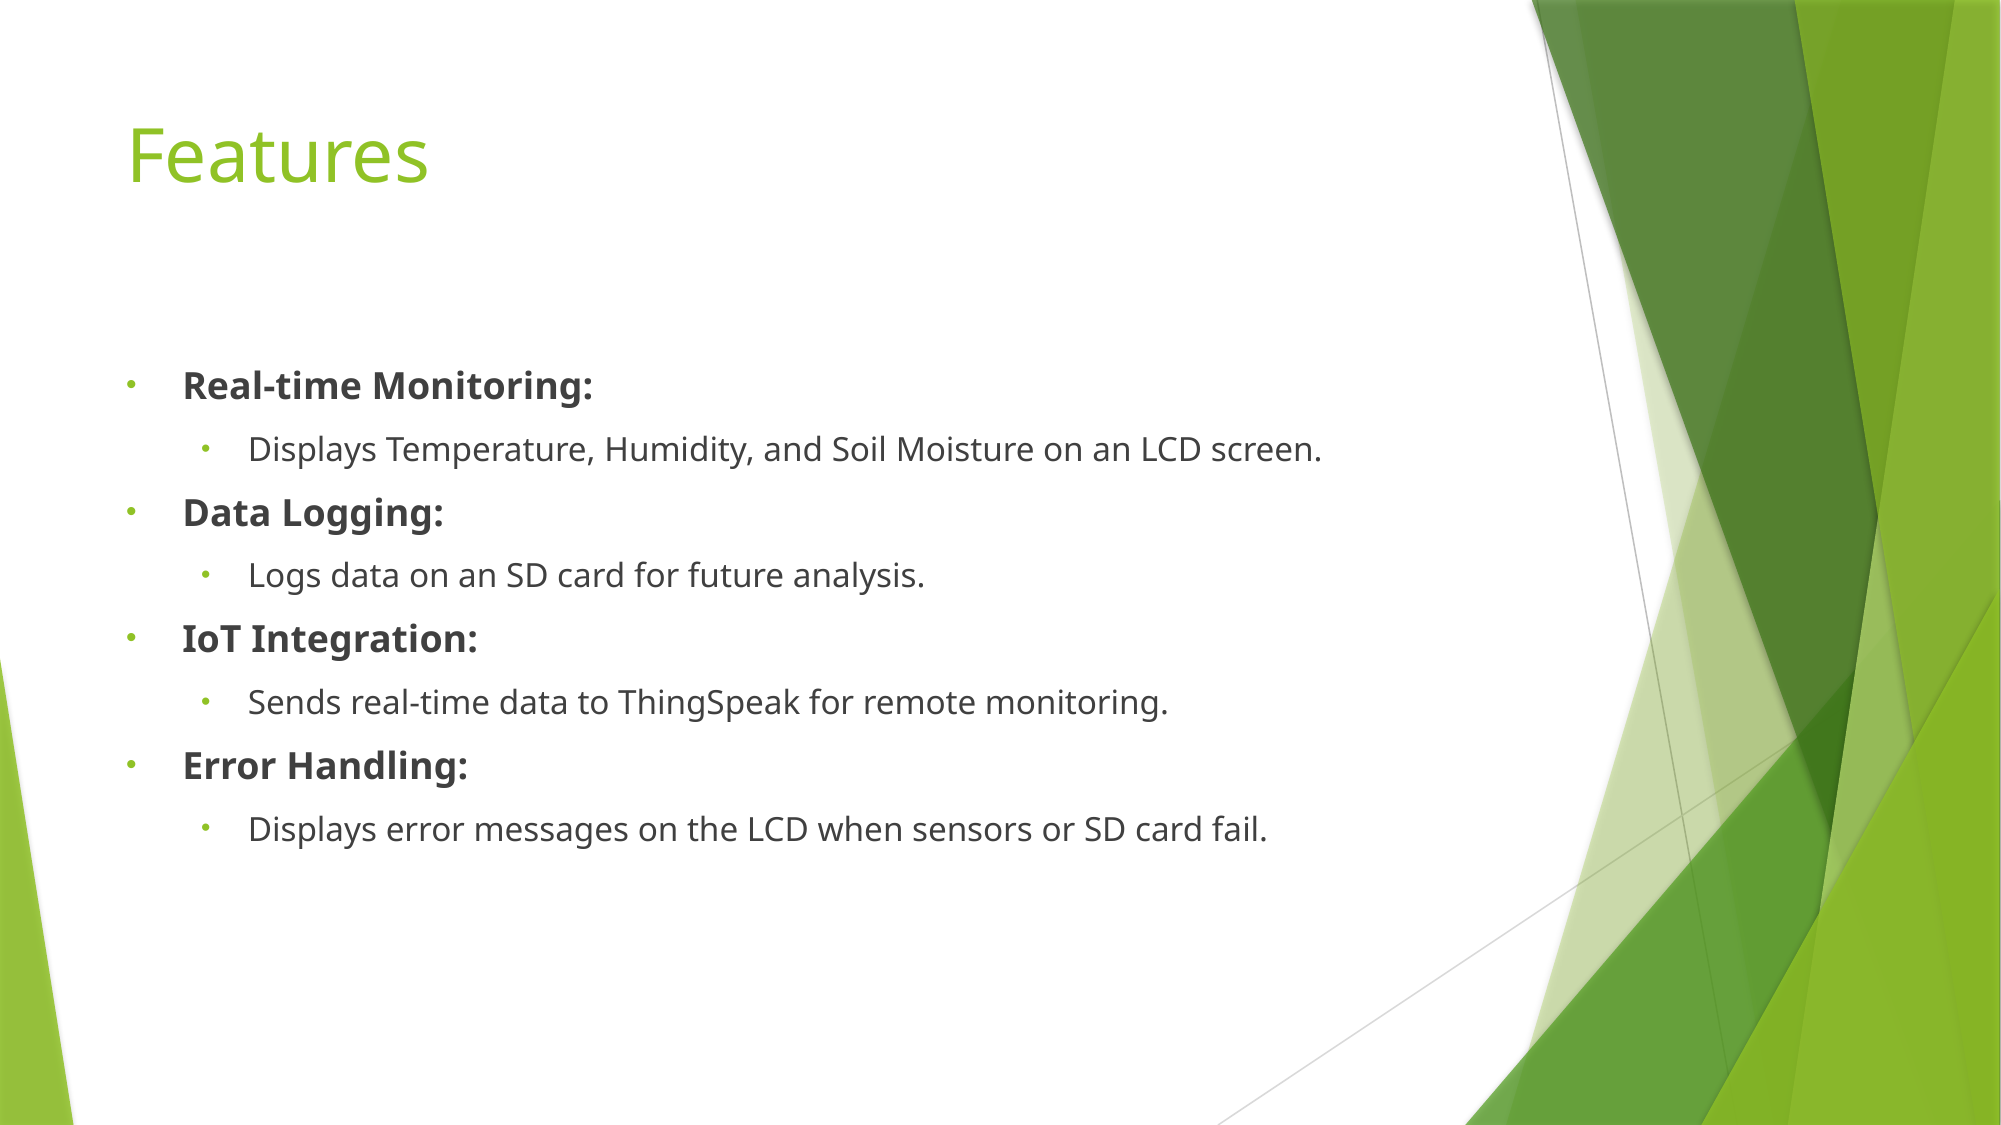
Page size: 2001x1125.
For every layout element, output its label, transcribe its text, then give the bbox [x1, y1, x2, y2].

title Features [111, 99, 1522, 317]
list Real-time Monitoring: Displays Temperature, Humidity, and Soil Moisture on an LCD screen. Data Logging: Logs data on an SD card for future analysis. IoT Integration: Sends real-time data to ThingSpeak for remote monitoring. Error Handling: Displays error messages on the LCD when sensors or SD card fail. [111, 354, 1522, 992]
